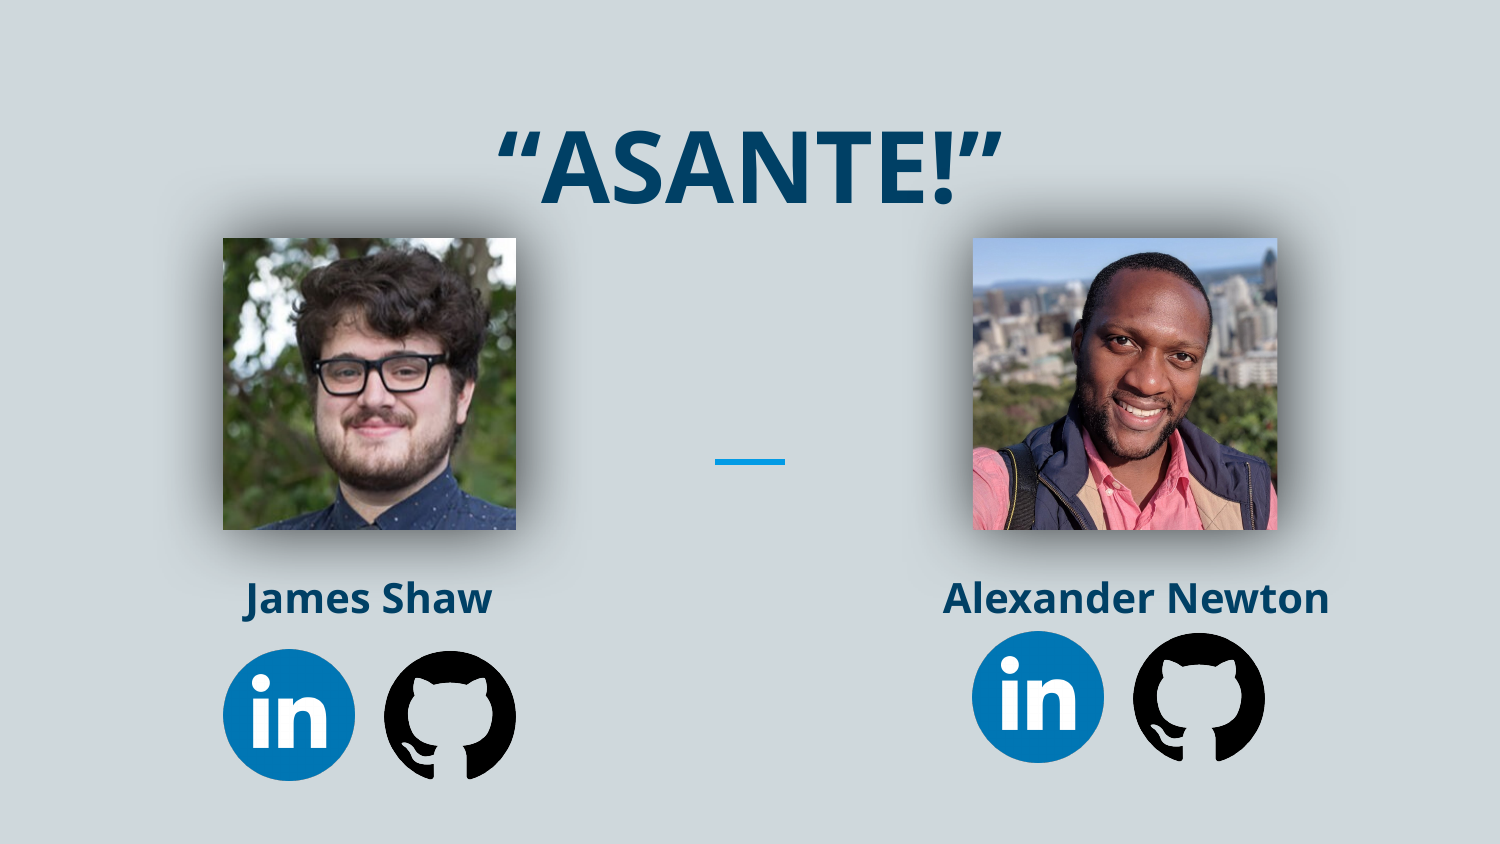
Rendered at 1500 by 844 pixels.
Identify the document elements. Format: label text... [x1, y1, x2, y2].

picture [279, 698, 326, 747]
picture [1002, 657, 1018, 673]
picture [1051, 710, 1104, 763]
picture [972, 709, 1025, 763]
picture [302, 728, 355, 781]
picture [1133, 631, 1265, 763]
picture [223, 648, 286, 704]
text_box James Shaw [223, 556, 516, 623]
picture [1028, 680, 1075, 729]
picture [223, 237, 516, 531]
picture [1003, 681, 1017, 729]
picture [972, 237, 1278, 531]
picture [254, 699, 268, 747]
picture [253, 675, 269, 691]
picture [972, 631, 1027, 686]
picture [1050, 631, 1104, 684]
text_box Alexander Newton [891, 556, 1383, 623]
picture [292, 648, 355, 702]
picture [383, 648, 516, 781]
picture [223, 727, 276, 781]
title “ASANTE!” [75, 89, 1425, 239]
